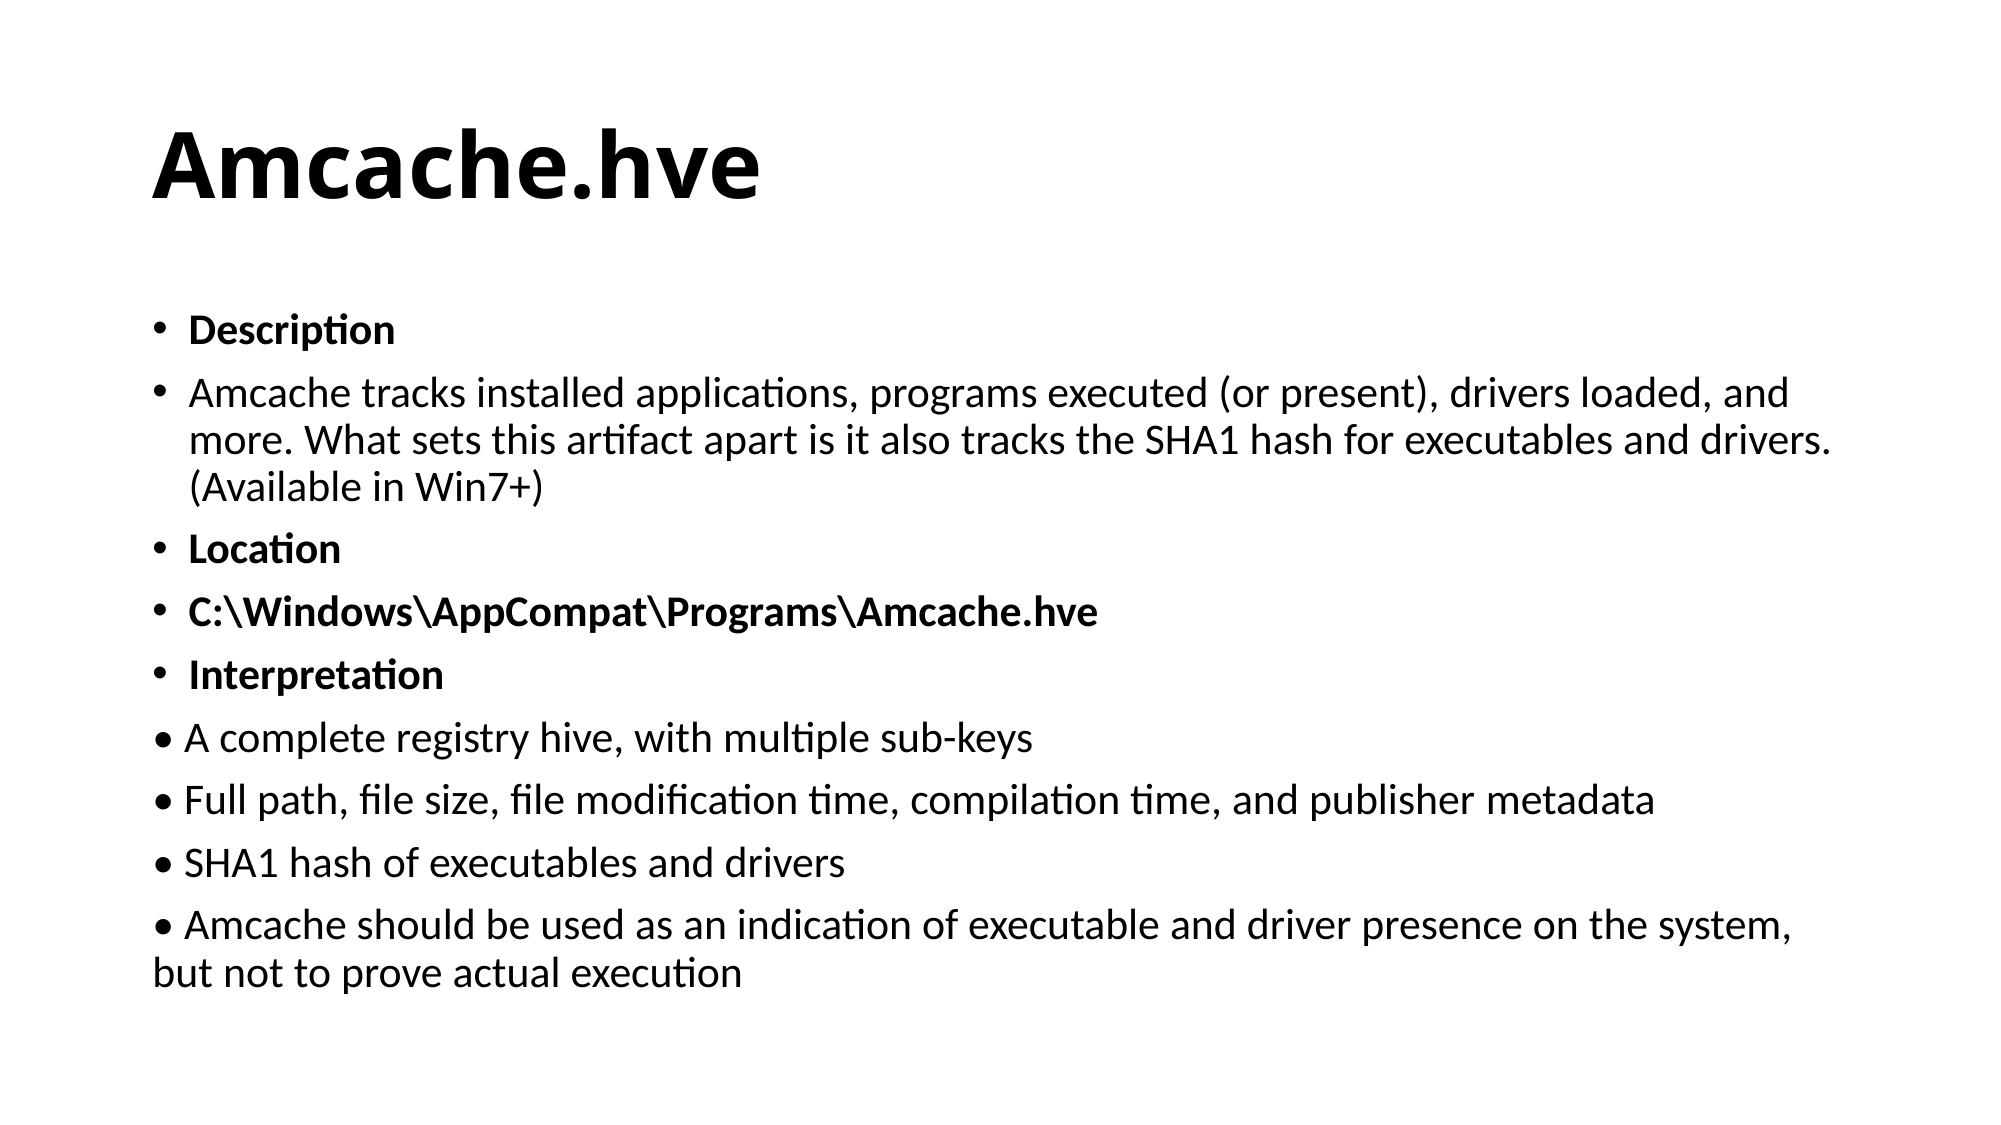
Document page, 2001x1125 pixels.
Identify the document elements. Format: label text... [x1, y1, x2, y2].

title Amcache.hve [137, 59, 1863, 278]
list Description Amcache tracks installed applications, programs executed (or present), drivers loaded, and more. What sets this artifact apart is it also tracks the SHA1 hash for executables and drivers. (Available in Win7+) Location C:\Windows\AppCompat\Programs\Amcache.hve Interpretation • A complete registry hive, with multiple sub-keys • Full path, file size, file modification time, compilation time, and publisher metadata • SHA1 hash of executables and drivers • Amcache should be used as an indication of executable and driver presence on the system, but not to prove actual execution [137, 299, 1863, 1014]
